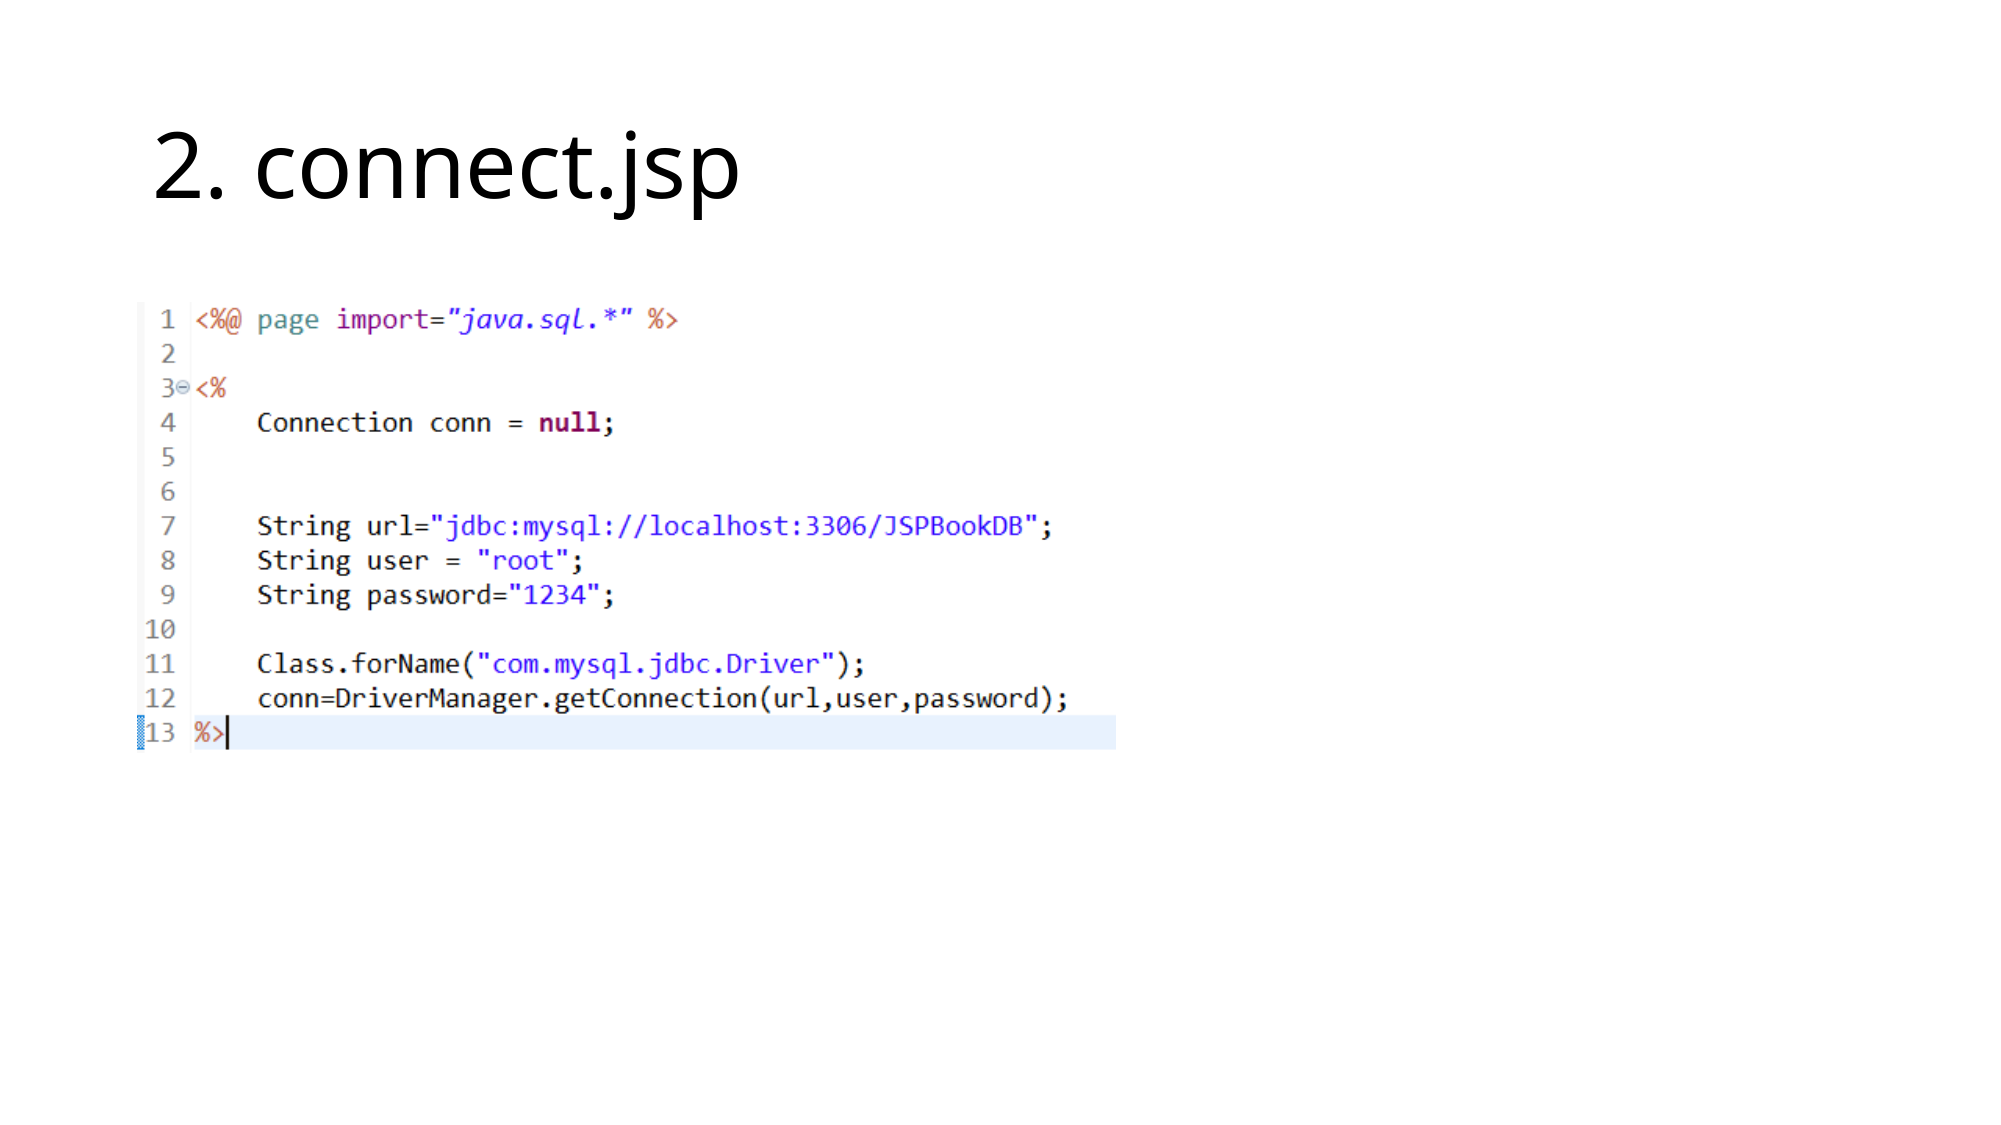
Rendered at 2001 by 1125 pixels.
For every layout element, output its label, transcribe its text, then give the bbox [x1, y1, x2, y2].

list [137, 302, 1116, 753]
title 2. connect.jsp [137, 59, 1863, 278]
